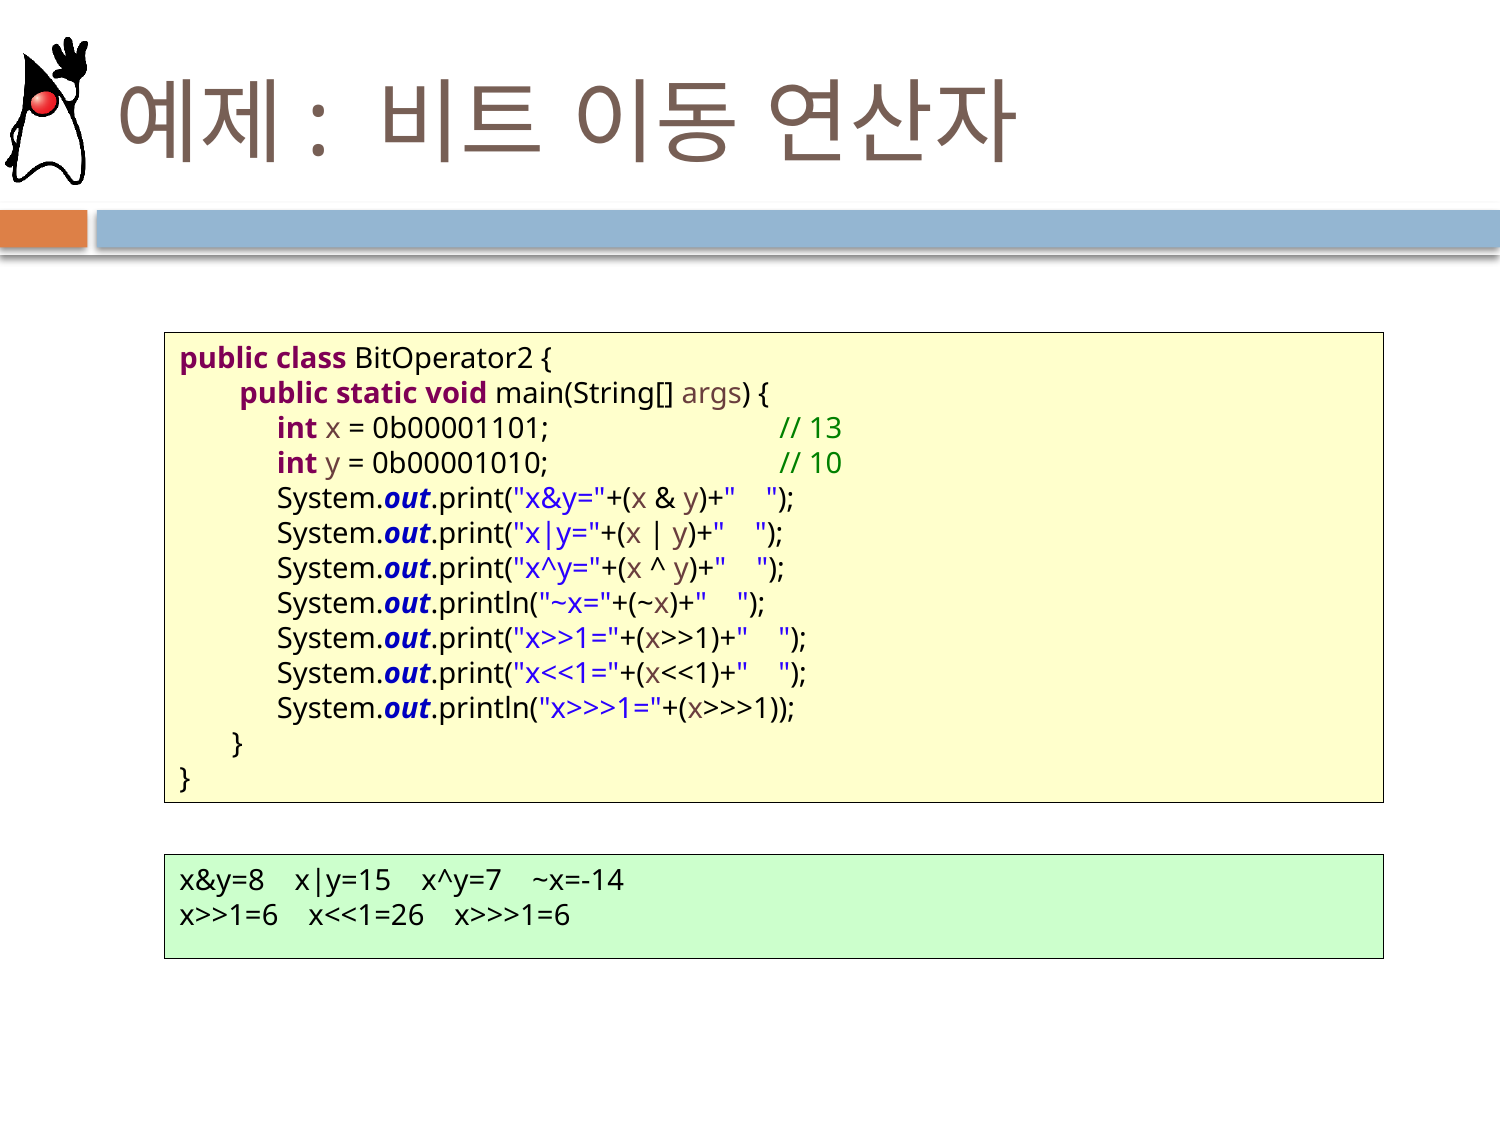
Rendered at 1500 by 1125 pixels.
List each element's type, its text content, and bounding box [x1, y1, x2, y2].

text_box public class BitOperator2 { public static void main(String[] args) { int x = 0b00001101; // 13 int y = 0b00001010; // 10 System.out.print("x&y="+(x & y)+" "); System.out.print("x|y="+(x | y)+" "); System.out.print("x^y="+(x ^ y)+" "); System.out.println("~x="+(~x)+" "); System.out.print("x>>1="+(x>>1)+" "); System.out.print("x<<1="+(x<<1)+" "); System.out.println("x>>>1="+(x>>>1)); } } [164, 332, 1384, 803]
title 예제: 비트 이동 연산자 [100, 37, 1438, 200]
picture [5, 37, 88, 185]
text_box x&y=8 x|y=15 x^y=7 ~x=-14 x>>1=6 x<<1=26 x>>>1=6 [164, 854, 1384, 959]
